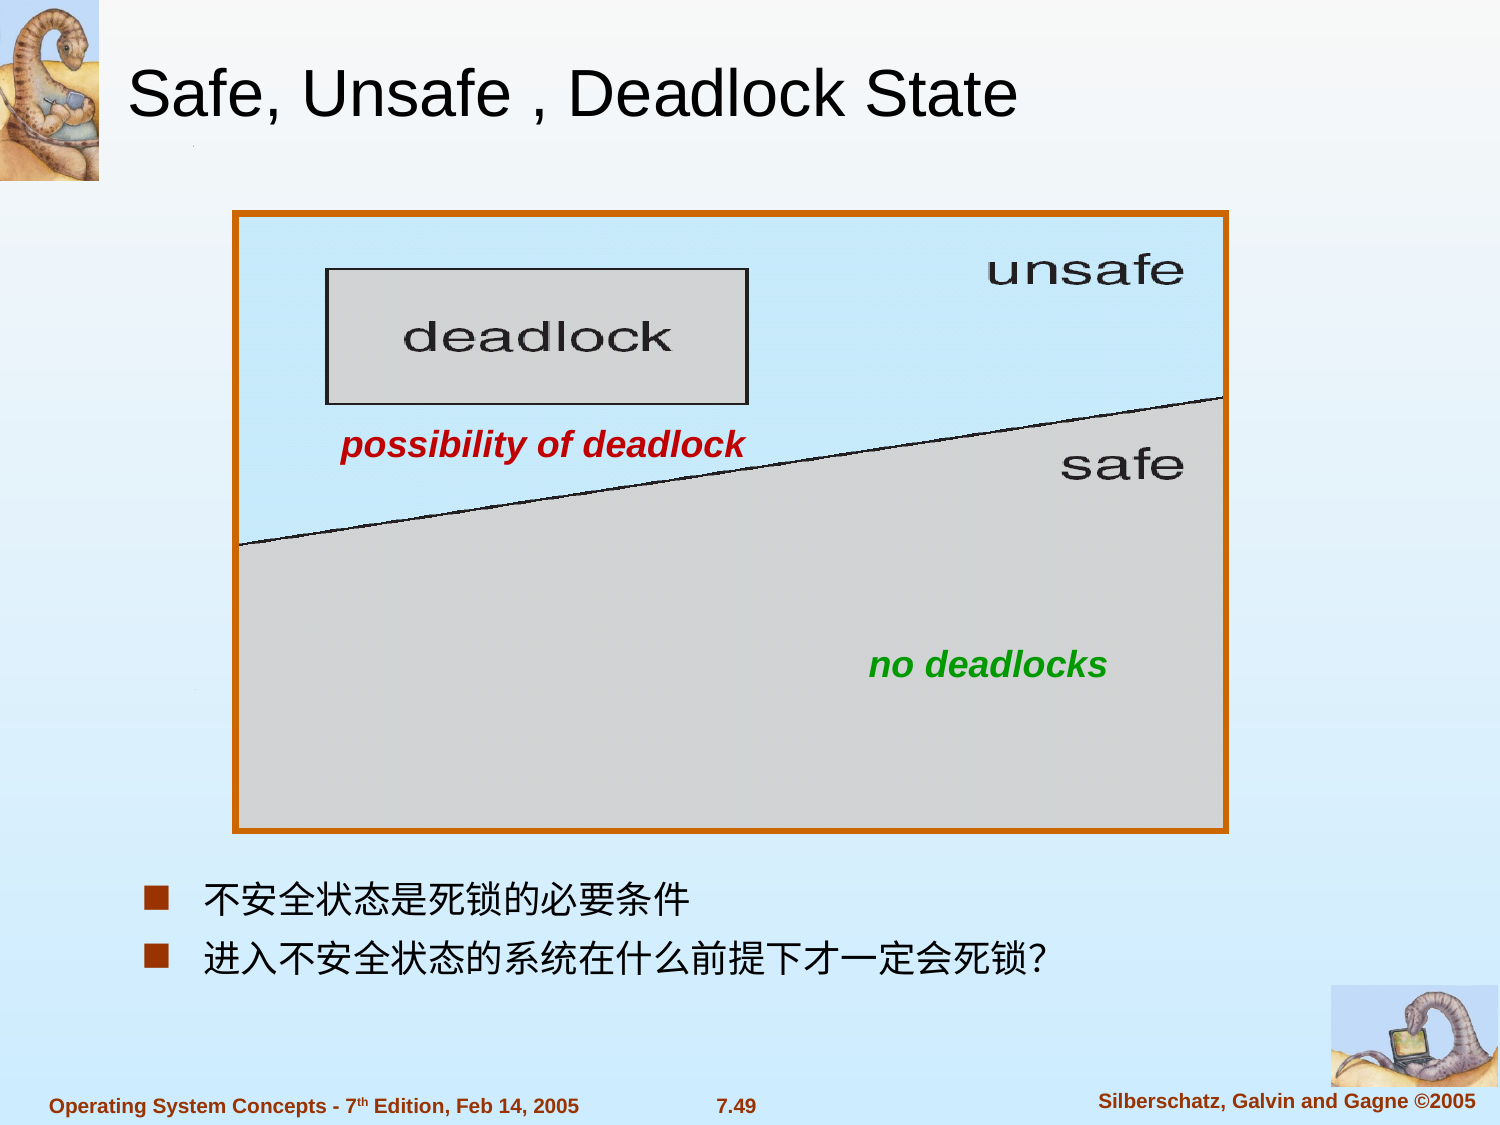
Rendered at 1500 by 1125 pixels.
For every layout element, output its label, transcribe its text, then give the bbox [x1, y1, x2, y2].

picture [1331, 985, 1498, 1087]
title Safe, Unsafe , Deadlock State [112, 37, 1438, 138]
picture [238, 216, 1224, 829]
text_box 不安全状态是死锁的必要条件 进入不安全状态的系统在什么前提下才一定会死锁？ [132, 869, 1330, 1004]
picture [0, 0, 99, 181]
